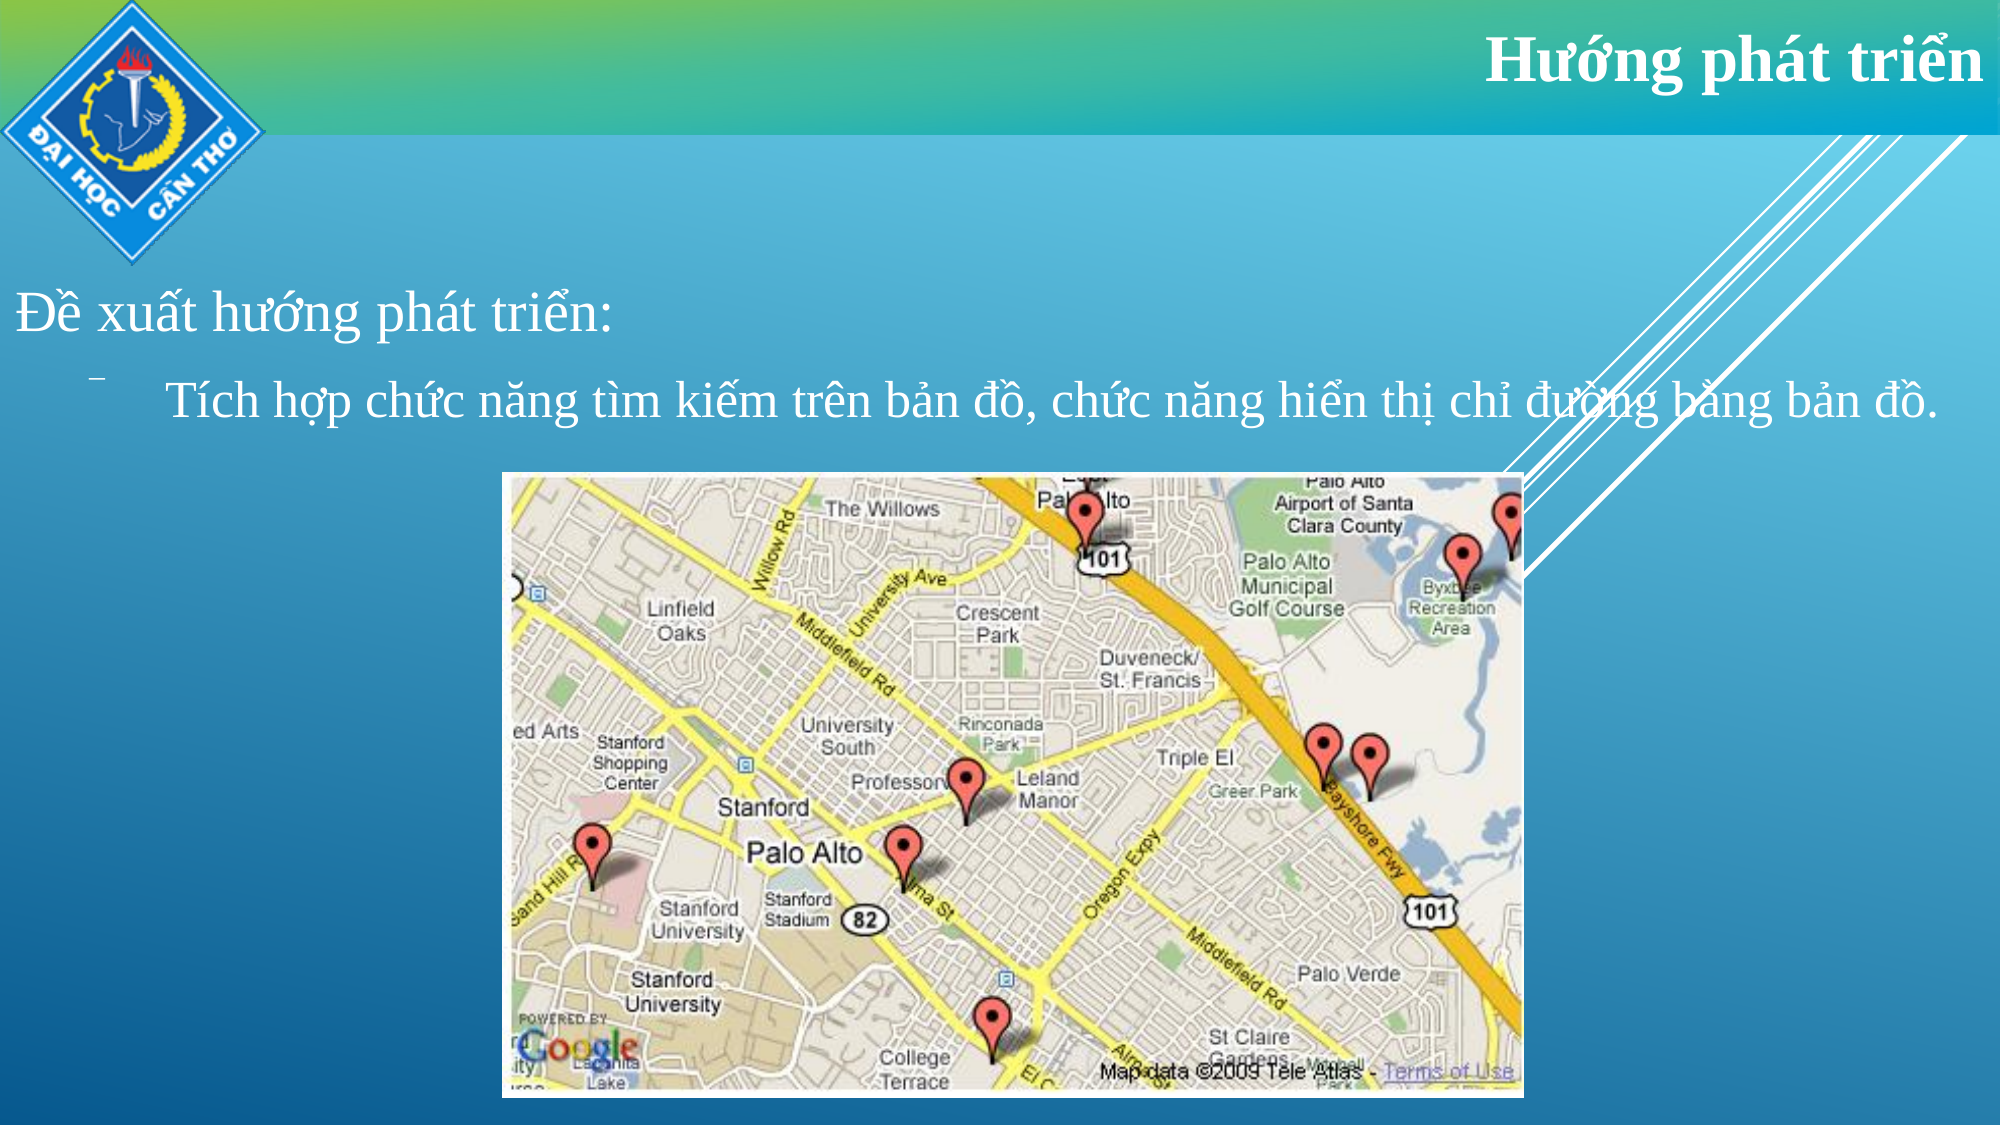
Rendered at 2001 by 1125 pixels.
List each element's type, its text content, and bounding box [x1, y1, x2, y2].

picture [0, 0, 2000, 266]
picture [501, 472, 1524, 1098]
subtitle Đề xuất hướng phát triển: Tích hợp chức năng tìm kiếm trên bản đồ, chức năng hiển thị chỉ đường bằng bản đồ. [0, 265, 2000, 1125]
